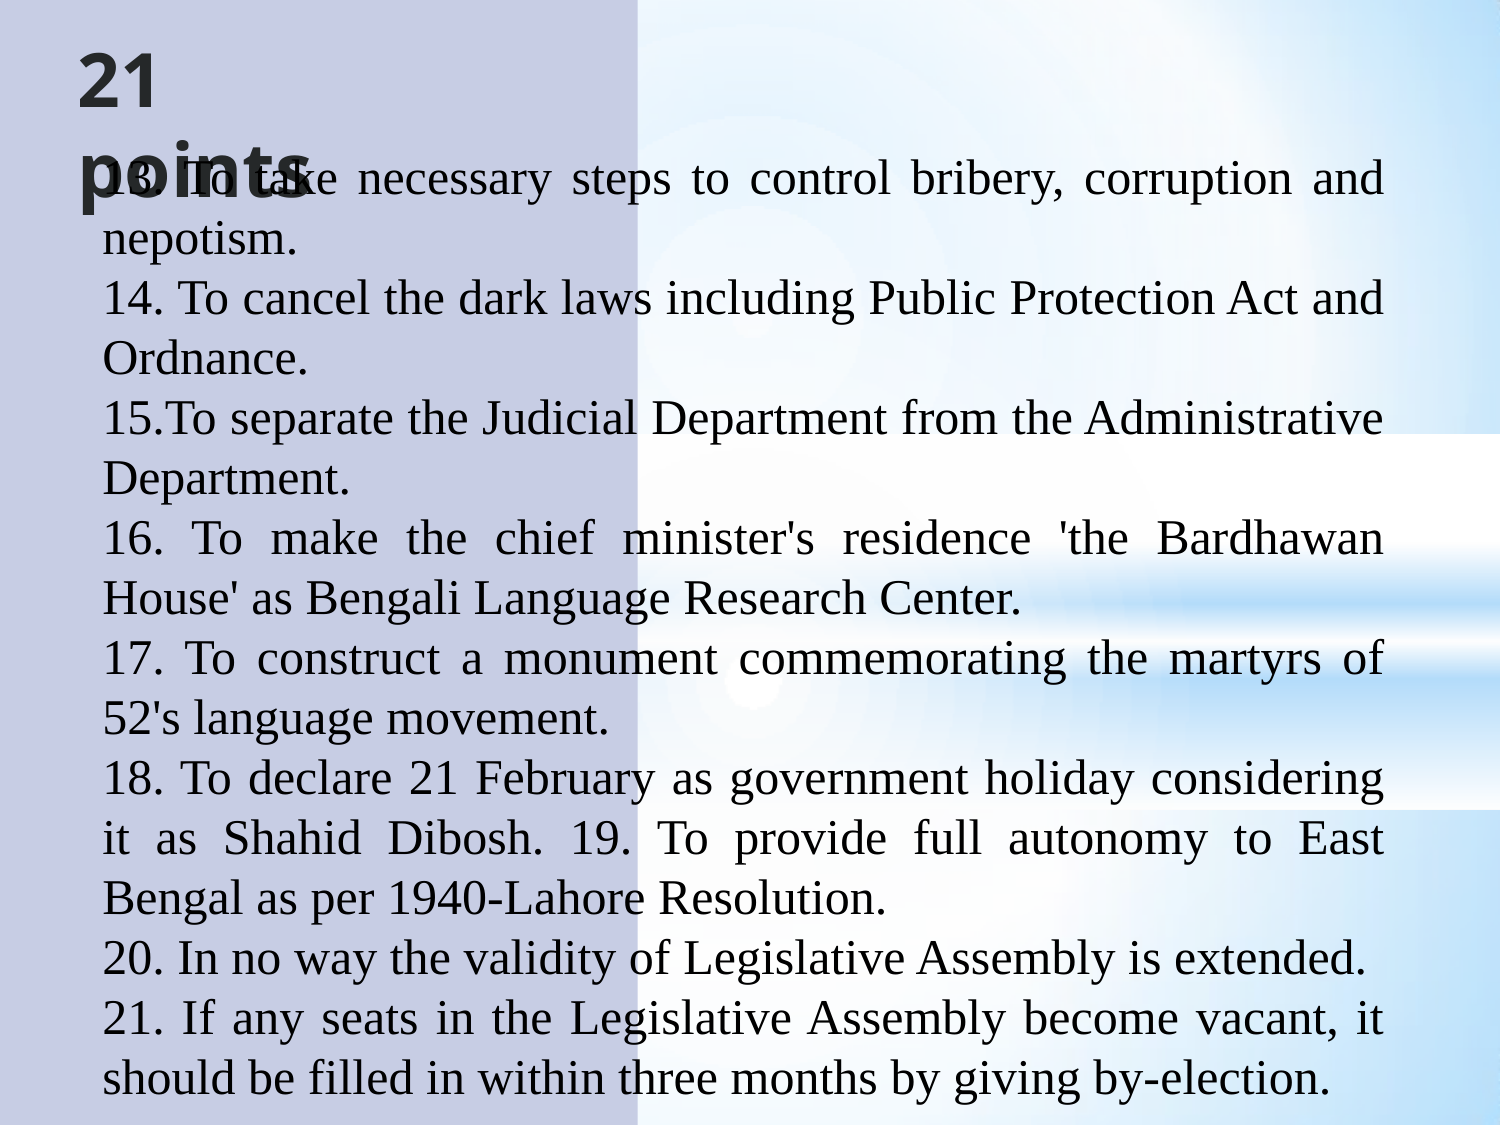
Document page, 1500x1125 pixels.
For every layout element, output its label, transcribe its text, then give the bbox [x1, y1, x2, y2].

text_box 13. To take necessary steps to control bribery, corruption and nepotism. 14. To cancel the dark laws including Public Protection Act and Ordnance. 15.To separate the Judicial Department from the Administrative Department. 16. To make the chief minister's residence 'the Bardhawan House' as Bengali Language Research Center. 17. To construct a monument commemorating the martyrs of 52's language movement. 18. To declare 21 February as government holiday considering it as Shahid Dibosh. 19. To provide full autonomy to East Bengal as per 1940-Lahore Resolution. 20. In no way the validity of Legislative Assembly is extended. 21. If any seats in the Legislative Assembly become vacant, it should be filled in within three months by giving by-election. [87, 137, 1400, 1113]
picture [638, 0, 1500, 1125]
text_box [0, 0, 638, 1125]
title 21 points [75, 30, 408, 221]
